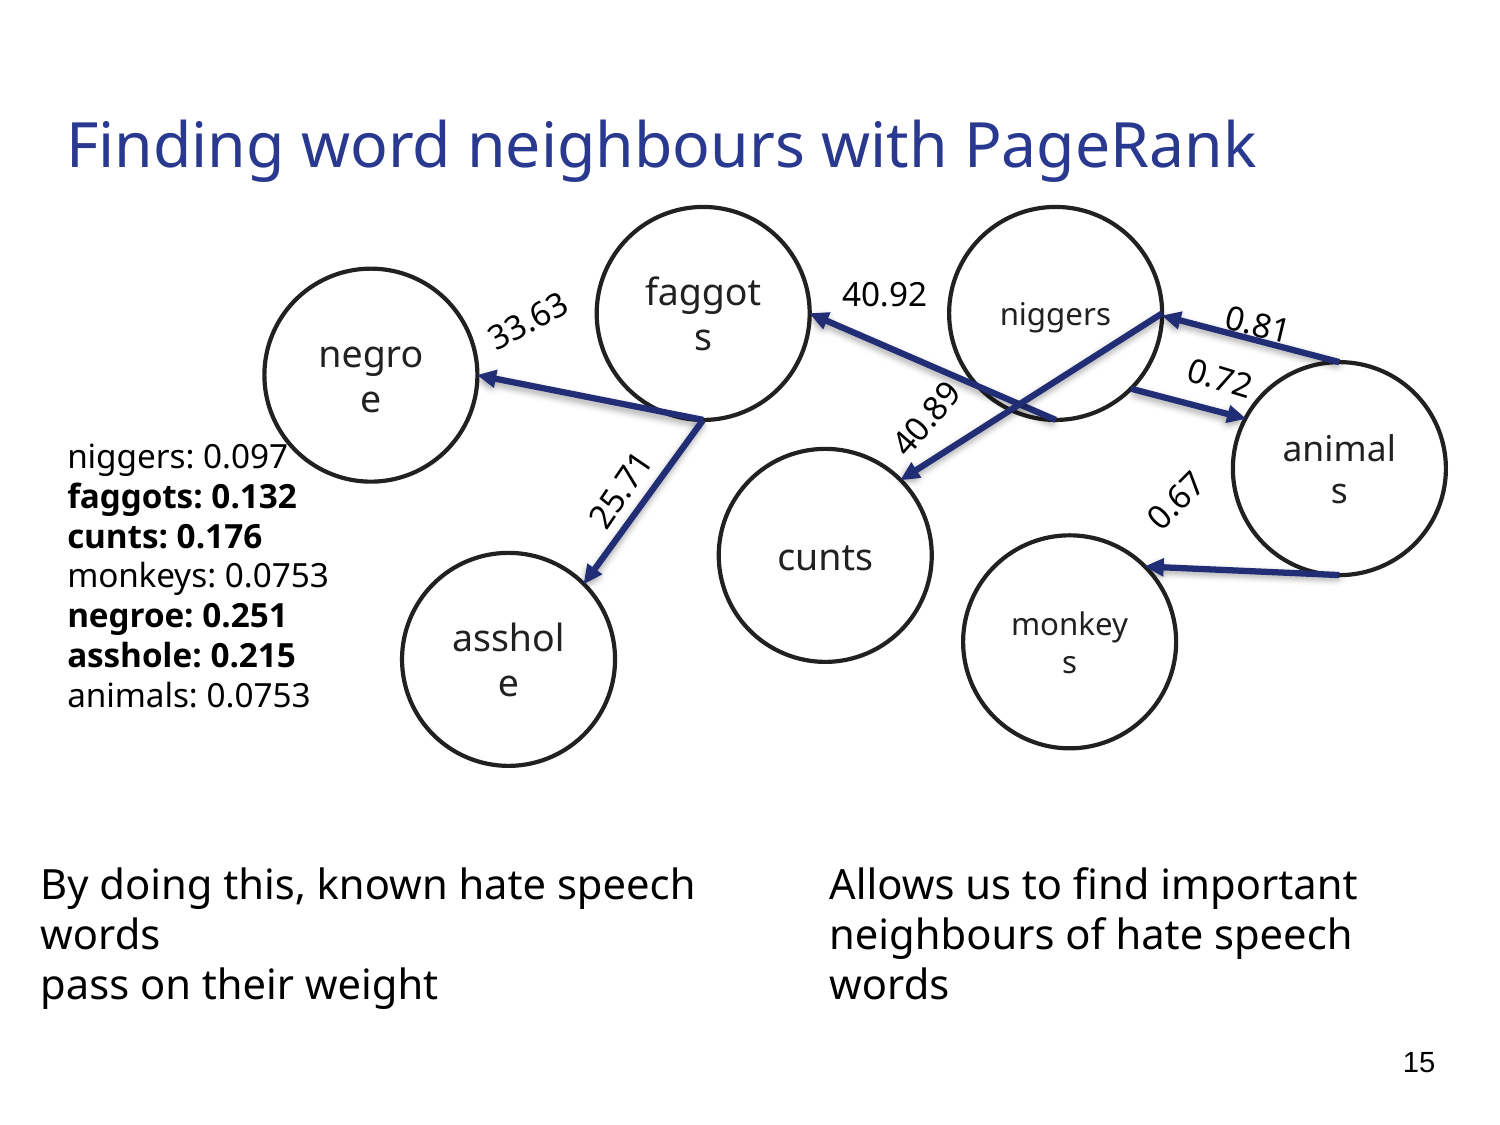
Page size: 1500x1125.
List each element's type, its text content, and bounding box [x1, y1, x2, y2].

text_box niggers [948, 204, 1163, 398]
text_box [1144, 439, 1234, 567]
text_box monkeys [961, 533, 1179, 751]
text_box cunts [716, 446, 934, 664]
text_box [809, 265, 950, 322]
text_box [1130, 352, 1291, 420]
text_box Allows us to find important neighbours of hate speech words [814, 850, 1476, 1016]
text_box faggots [598, 204, 811, 422]
text_box niggers: 0.097 faggots: 0.132 cunts: 0.176 monkeys: 0.0753 negroe: 0.251 asshole: 0.215 animals: 0.0753 [52, 427, 369, 762]
text_box niggers [1037, 331, 1156, 422]
text_box asshole [399, 550, 618, 768]
text_box By doing this, known hate speech words pass on their weight [25, 850, 767, 1016]
text_box negroe [262, 266, 479, 484]
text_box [897, 359, 981, 481]
text_box [51, 216, 1474, 1061]
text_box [583, 411, 704, 585]
title Finding word neighbours with PageRank [51, 89, 1449, 216]
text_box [1161, 296, 1312, 369]
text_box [468, 286, 607, 376]
slide_number 15 [1387, 1017, 1478, 1104]
text_box animals [1234, 360, 1449, 578]
